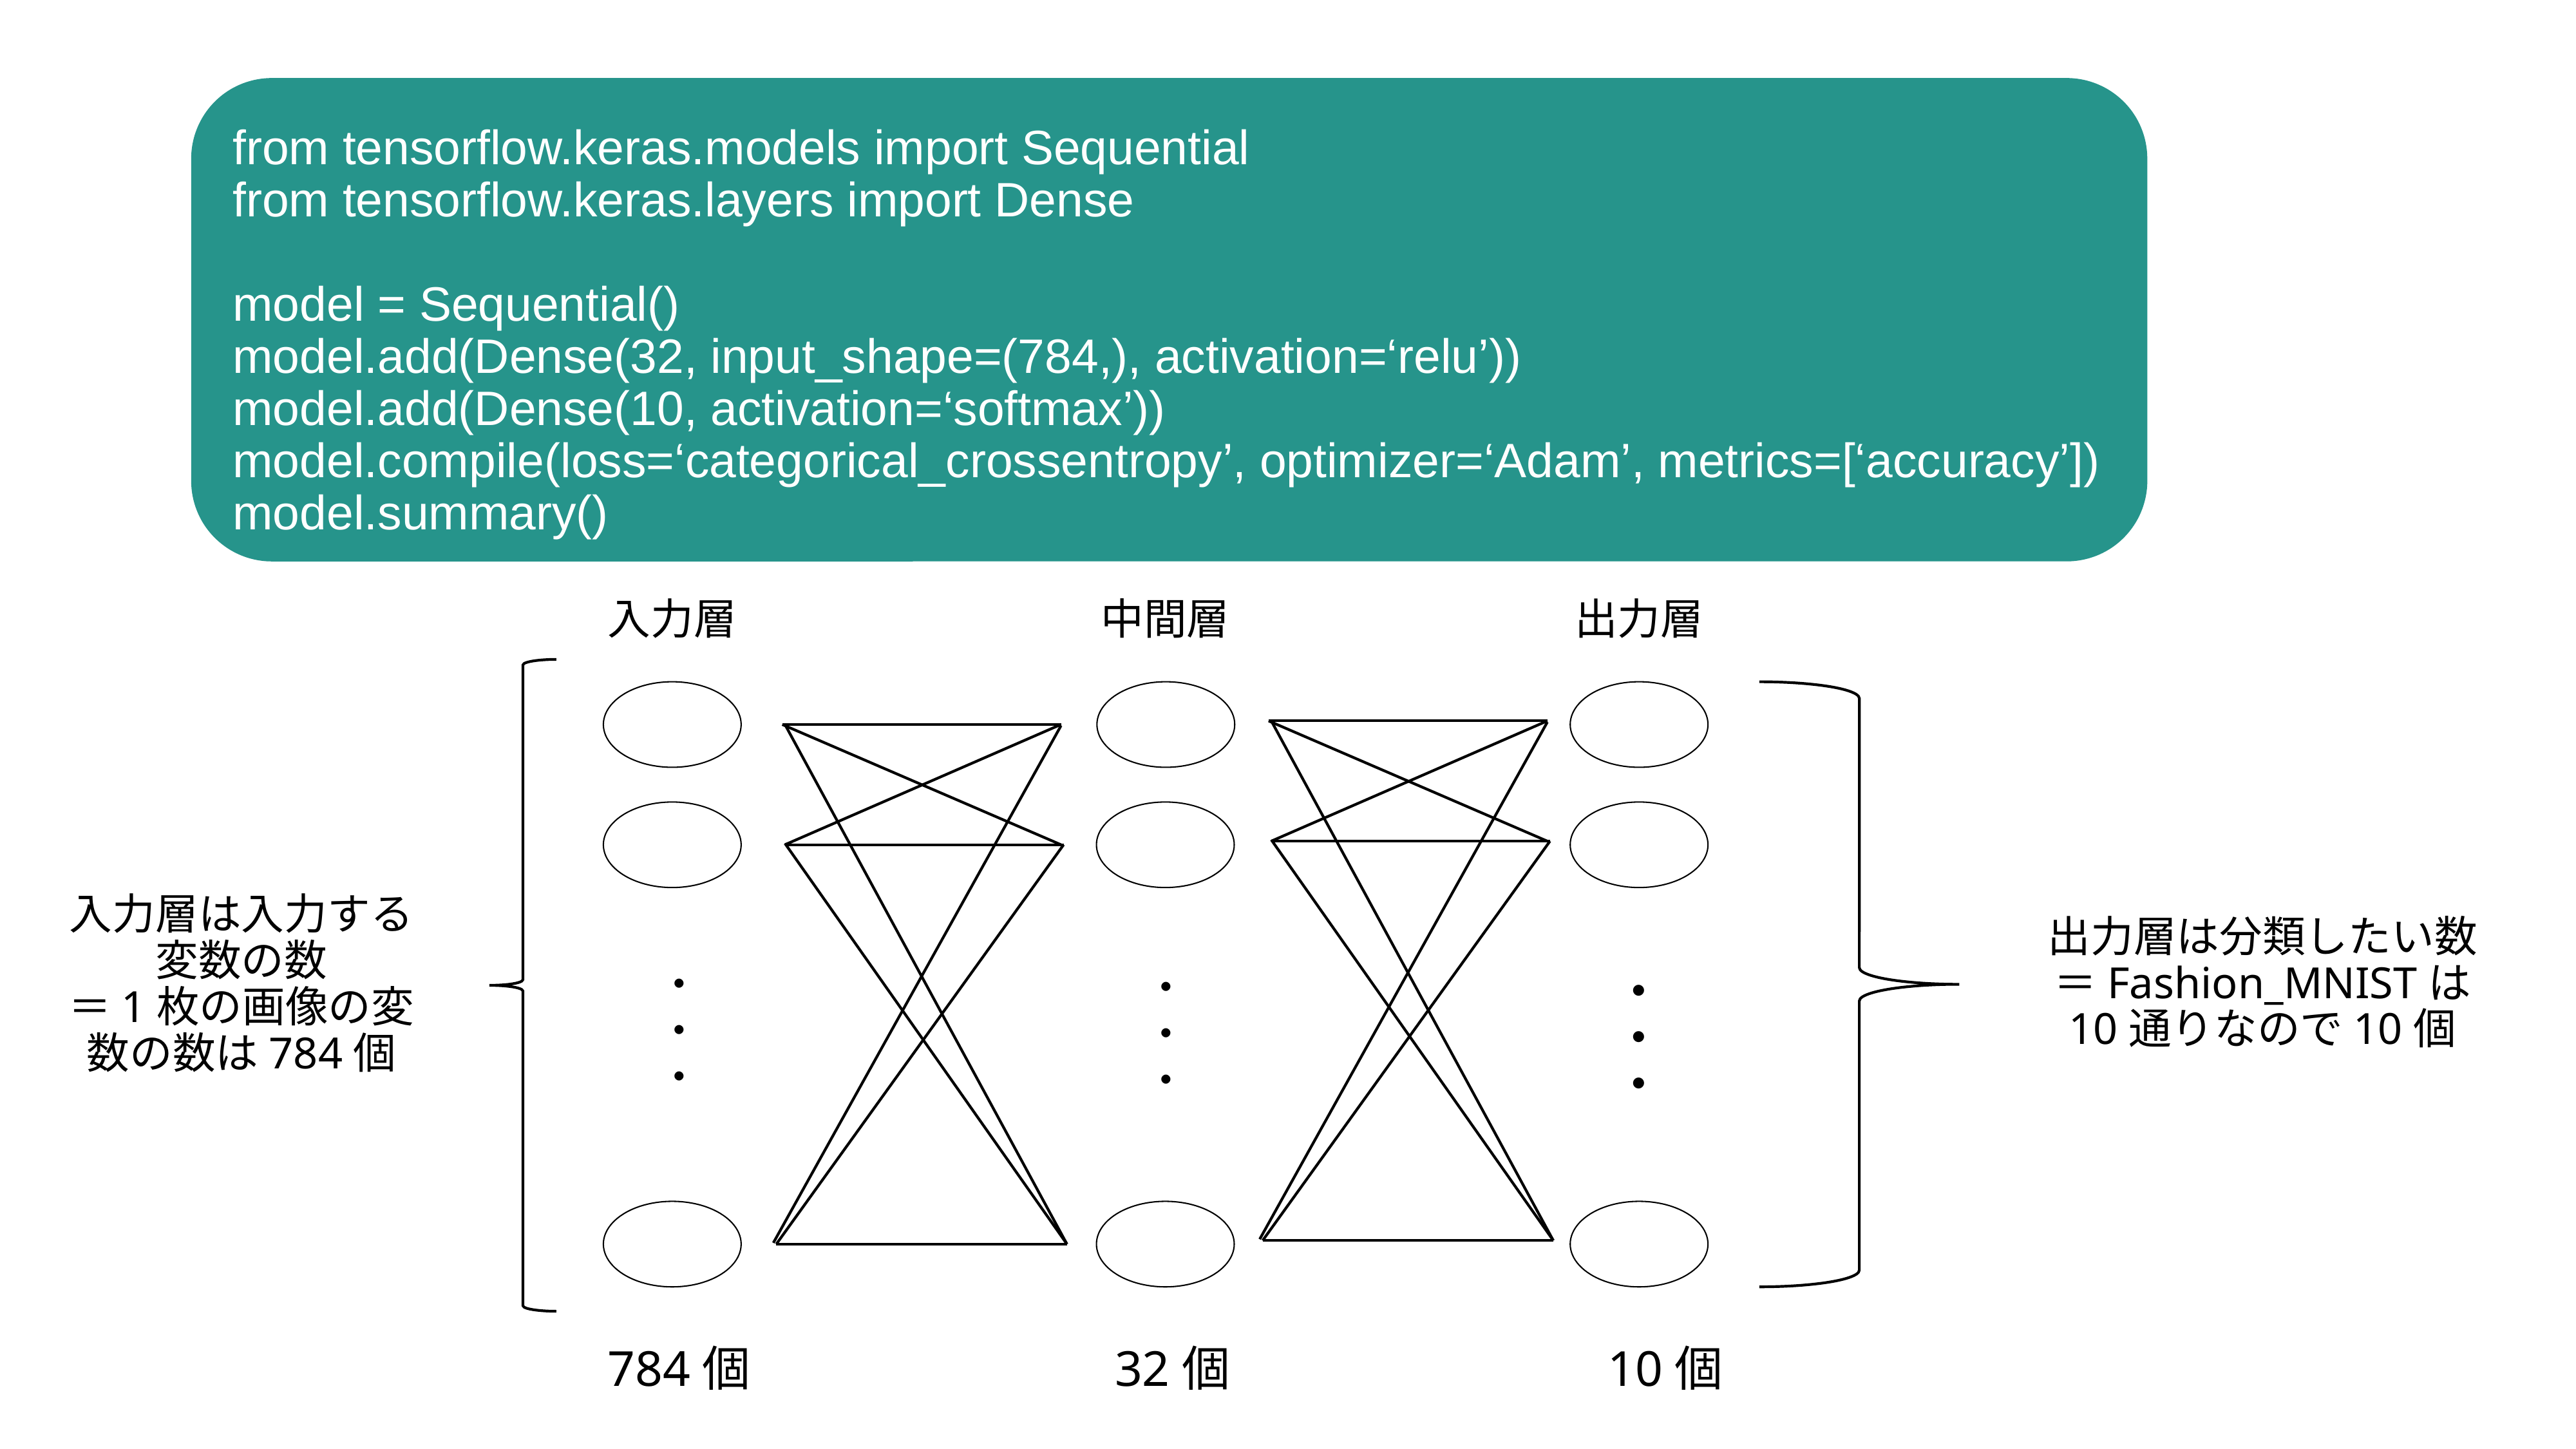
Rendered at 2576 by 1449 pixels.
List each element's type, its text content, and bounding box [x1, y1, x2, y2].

text_box [1096, 1201, 1235, 1287]
text_box 入力層は入力する変数の数 ＝1枚の画像の変数の数は784個 [45, 887, 437, 1084]
text_box [603, 802, 741, 888]
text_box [1548, 721, 1554, 839]
text_box [1759, 681, 1960, 1287]
text_box [1570, 802, 1709, 888]
text_box [1097, 681, 1235, 768]
text_box [489, 659, 556, 1312]
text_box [1262, 840, 1550, 1241]
text_box ・ ・ ・ [1554, 965, 1759, 1115]
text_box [1548, 839, 1554, 1240]
text_box from tensorflow.keras.models import Sequential from tensorflow.keras.layers import Dense model = Sequential() model.add(Dense(32, input_shape=(784,), activation=‘relu’)) model.add(Dense(10, activation=‘softmax’)) model.compile(loss=‘categorical_crossentropy’, optimizer=‘Adam’, metrics=[‘accuracy’]) model.summary() [227, 117, 2242, 545]
text_box 出力層は分類したい数 ＝Fashion_MNISTは 10通りなので10個 [2011, 909, 2515, 1059]
text_box ・ ・ ・ [556, 957, 773, 1108]
text_box [1570, 1201, 1709, 1287]
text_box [1061, 724, 1067, 843]
text_box [1570, 681, 1709, 768]
text_box 出力層 [1486, 592, 1792, 649]
text_box [603, 1201, 741, 1287]
text_box 784個 [533, 1339, 826, 1403]
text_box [776, 844, 1064, 1244]
text_box ・ ・ ・ [1067, 961, 1259, 1111]
text_box 入力層 [519, 592, 826, 649]
text_box 32個 [1027, 1339, 1318, 1403]
text_box 中間層 [1012, 592, 1318, 649]
text_box 10個 [1519, 1339, 1812, 1403]
text_box [1096, 802, 1235, 888]
text_box [603, 681, 741, 768]
text_box [191, 78, 2136, 562]
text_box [1259, 722, 1548, 1240]
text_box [1061, 843, 1067, 1244]
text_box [773, 725, 1061, 1244]
